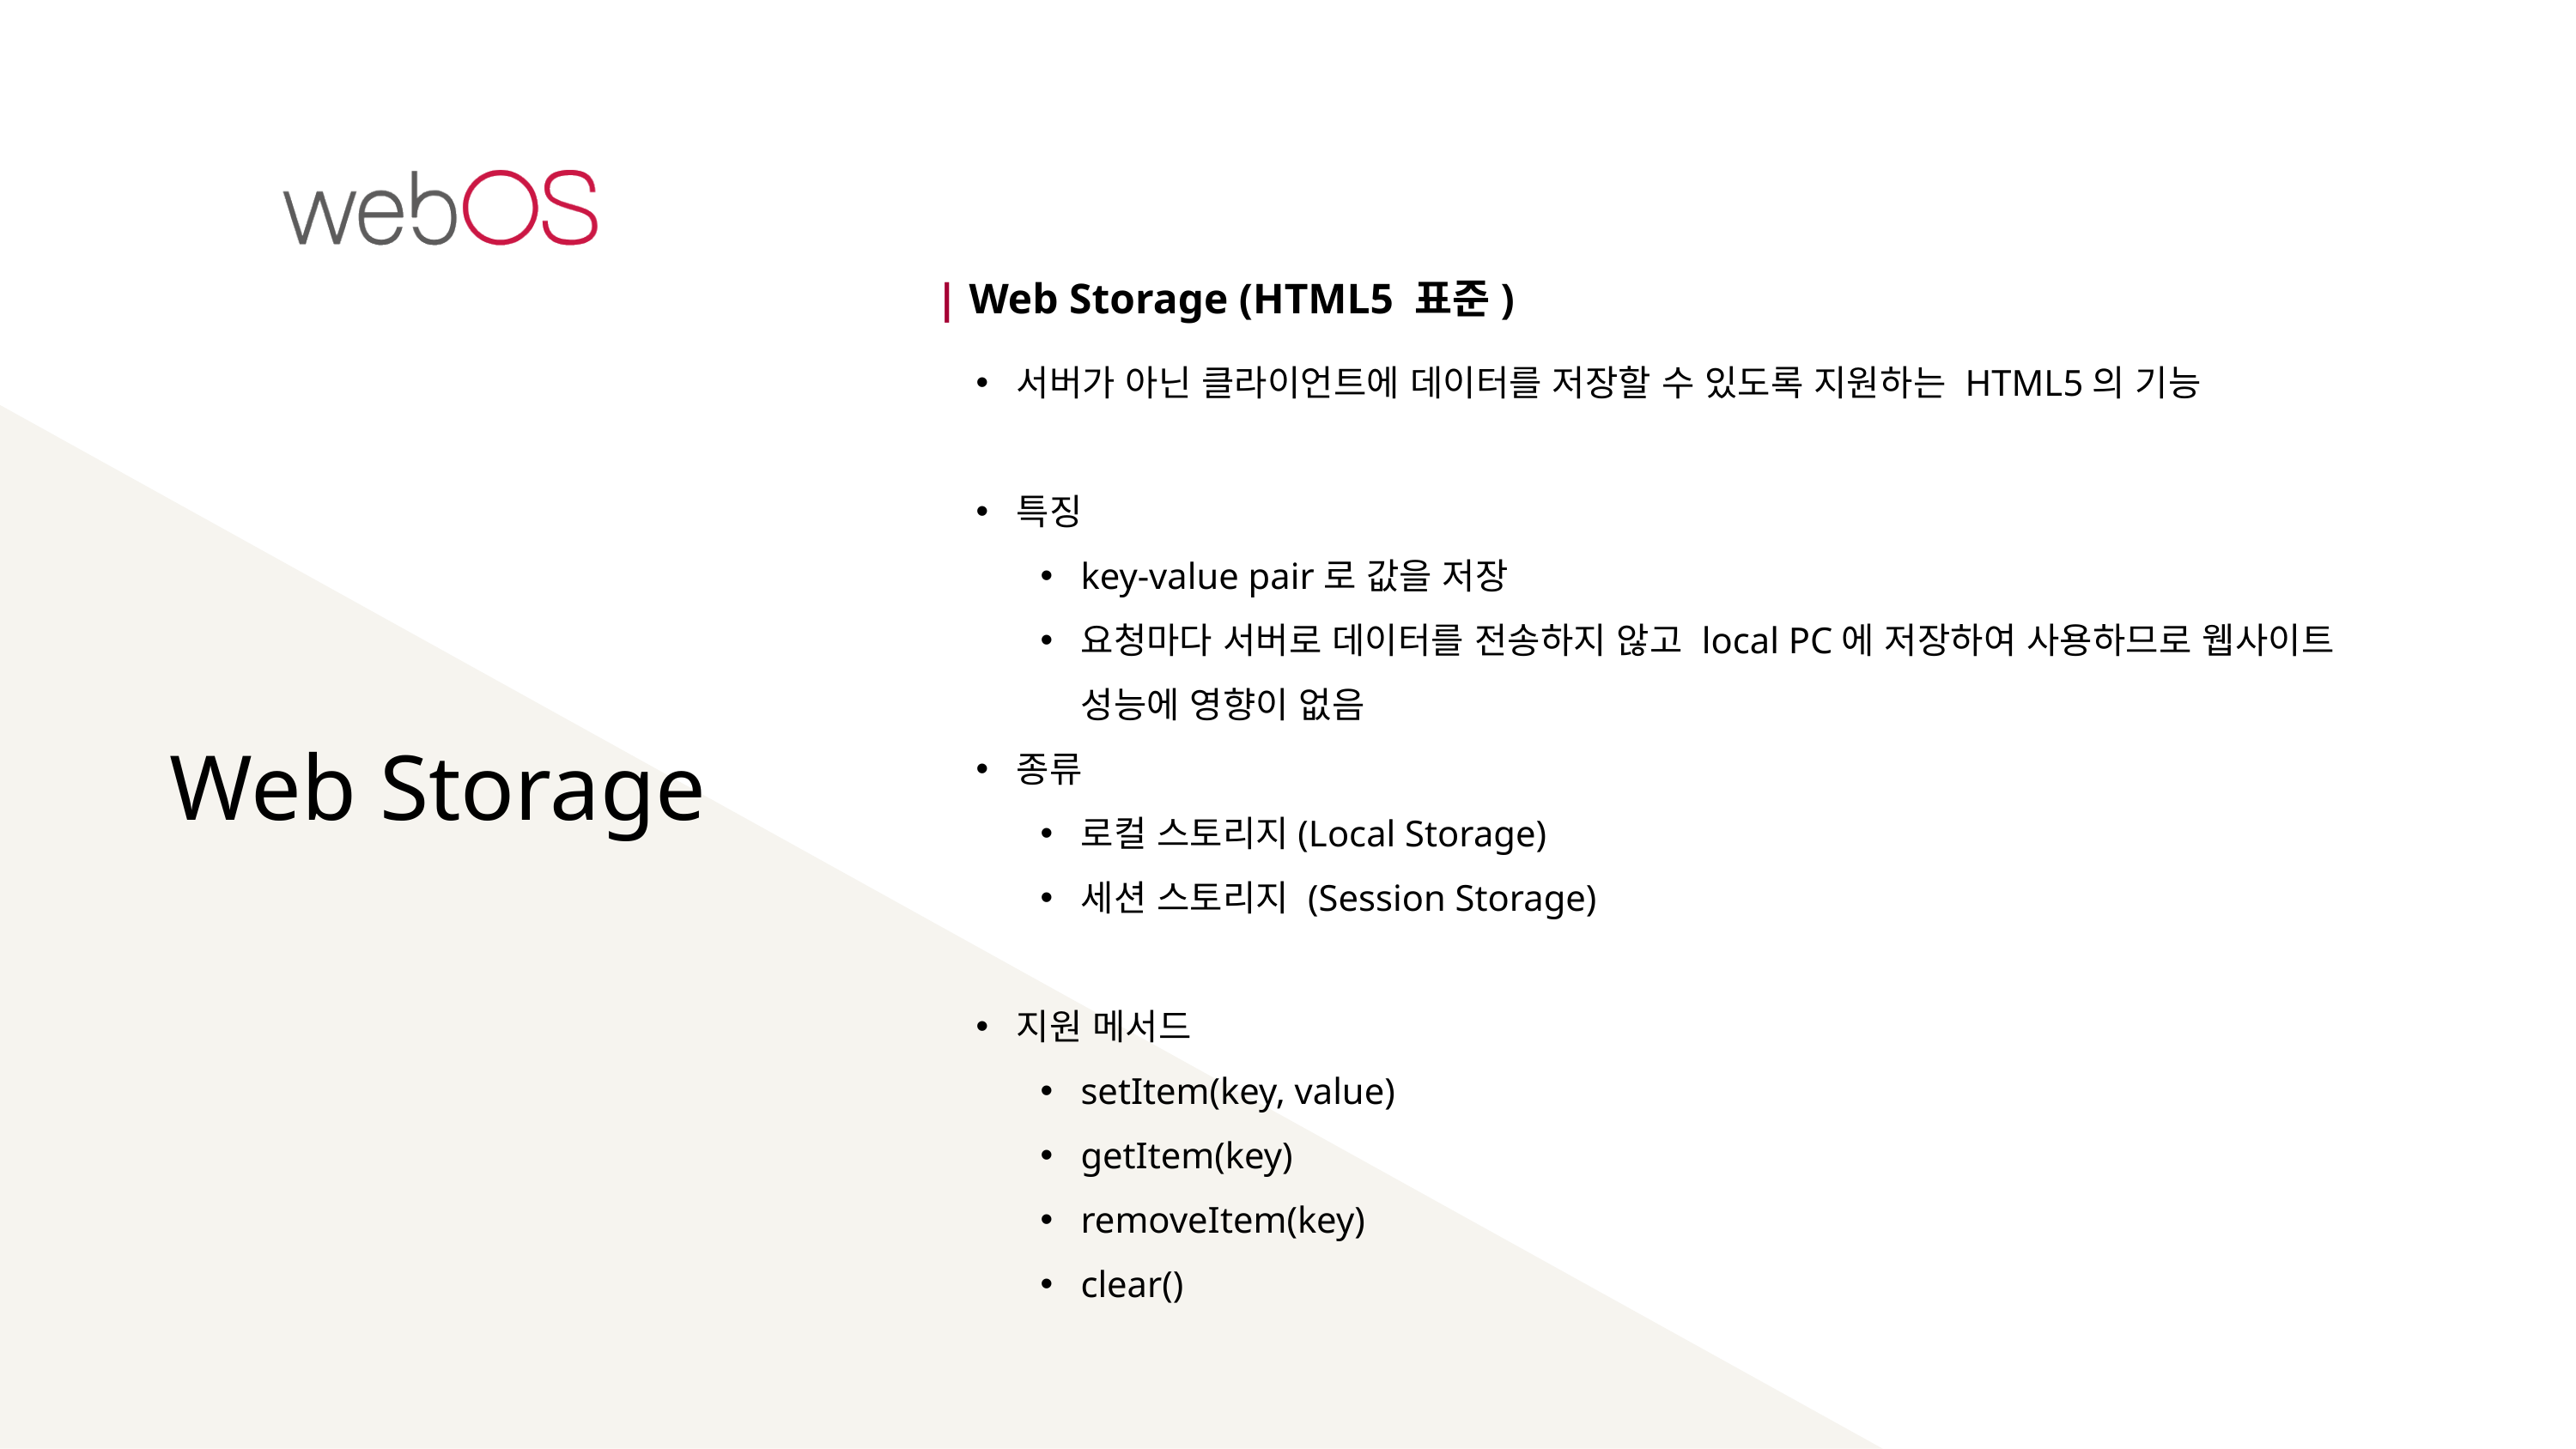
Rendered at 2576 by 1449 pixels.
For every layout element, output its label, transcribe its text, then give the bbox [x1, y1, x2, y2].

text_box 서버가 아닌 클라이언트에 데이터를 저장할 수 있도록 지원하는 HTML5의 기능 특징 key-value pair로 값을 저장 요청마다 서버로 데이터를 전송하지 않고 local PC에 저장하여 사용하므로 웹사이트 성능에 영향이 없음 종류 로컬 스토리지(Local Storage) 세션 스토리지 (Session Storage) 지원 메서드 setItem(key, value) getItem(key) removeItem(key) clear() [963, 408, 2383, 1312]
text_box Web Storage [131, 724, 744, 845]
picture [264, 145, 611, 266]
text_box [922, 265, 2512, 399]
text_box [0, 403, 1885, 1449]
